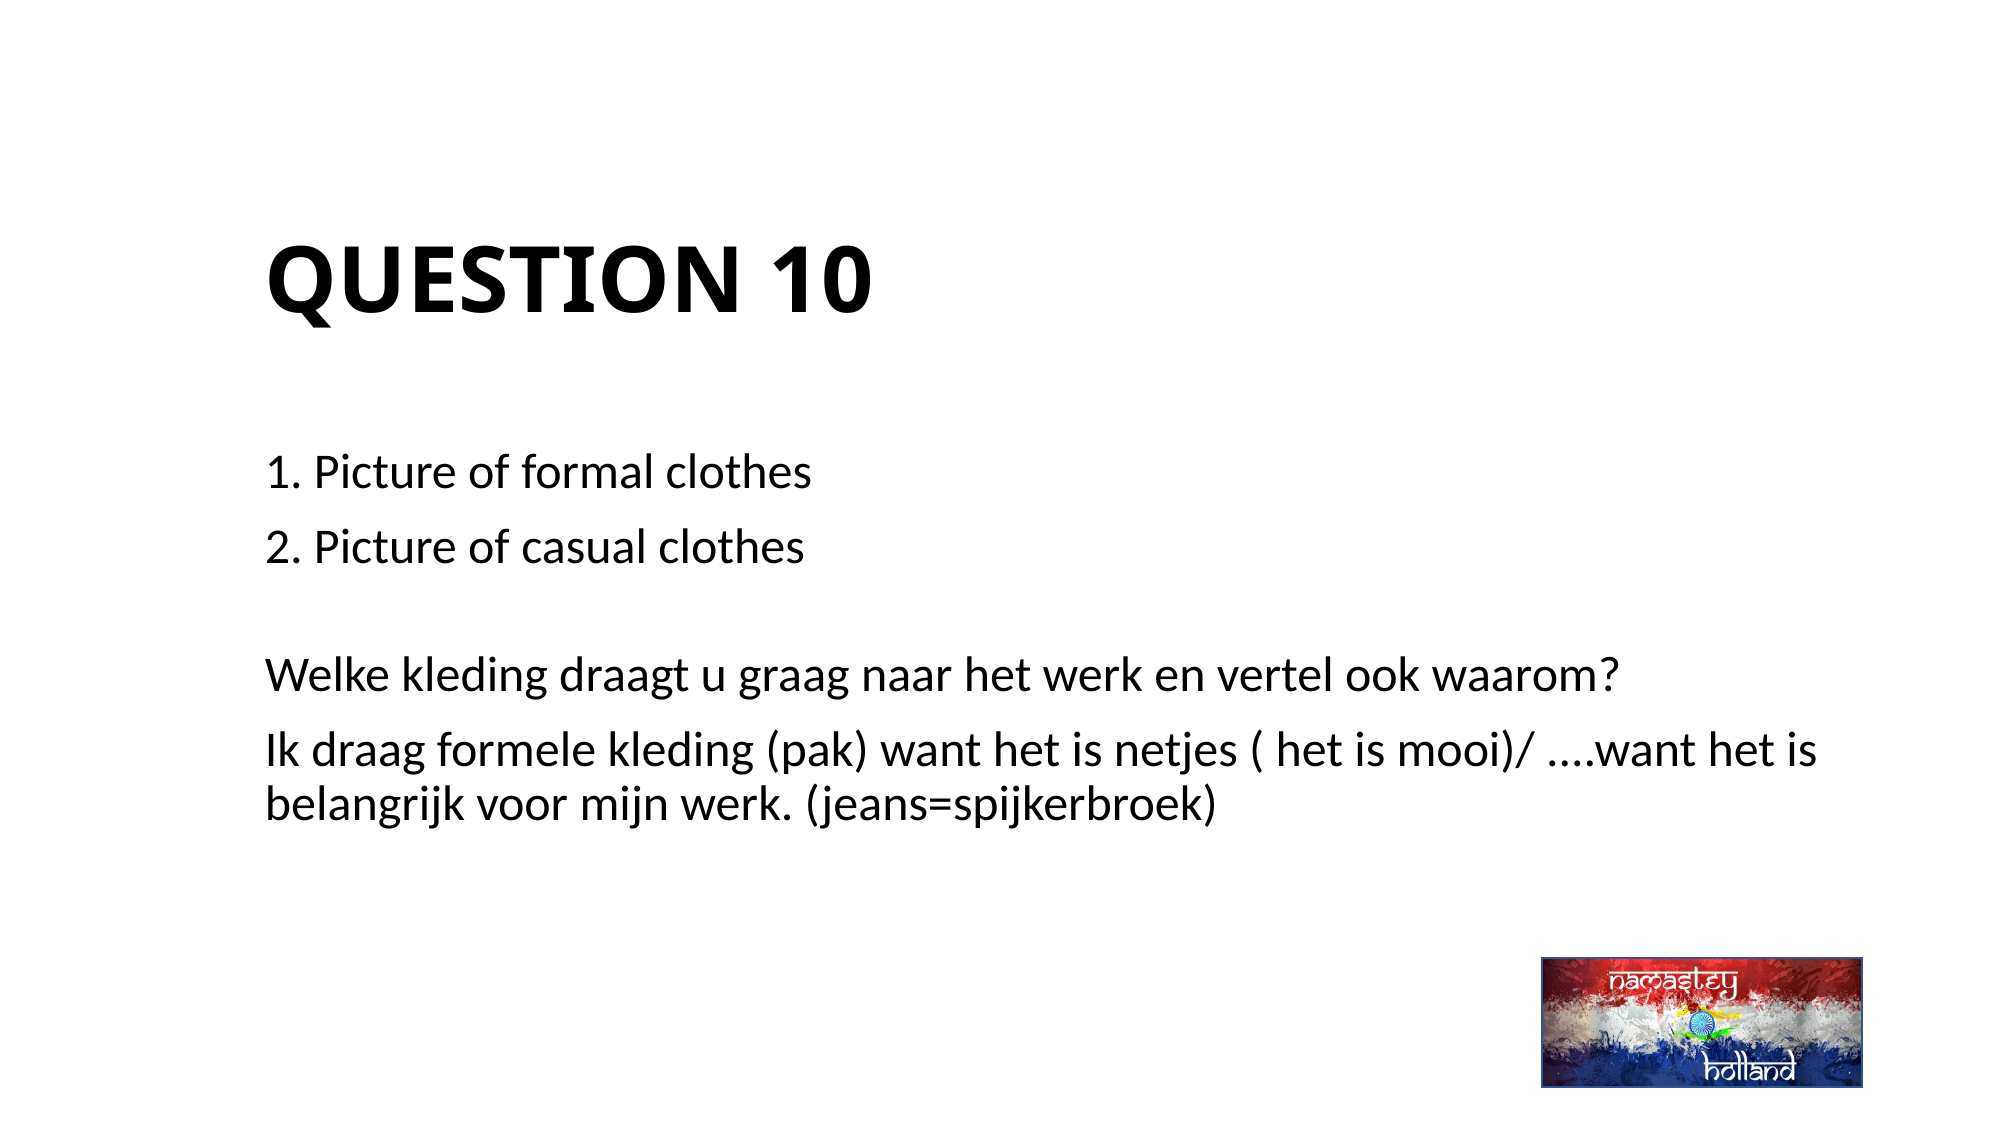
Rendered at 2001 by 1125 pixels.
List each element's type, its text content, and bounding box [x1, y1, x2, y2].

title QUESTION 10 [249, 184, 1750, 341]
subtitle 1. Picture of formal clothes 2. Picture of casual clothes Welke kleding draagt u graag naar het werk en vertel ook waarom? Ik draag formele kleding (pak) want het is netjes ( het is mooi)/ ....want het is belangrijk voor mijn werk. (jeans=spijkerbroek) [249, 383, 1926, 1063]
picture [1543, 1063, 1861, 1086]
